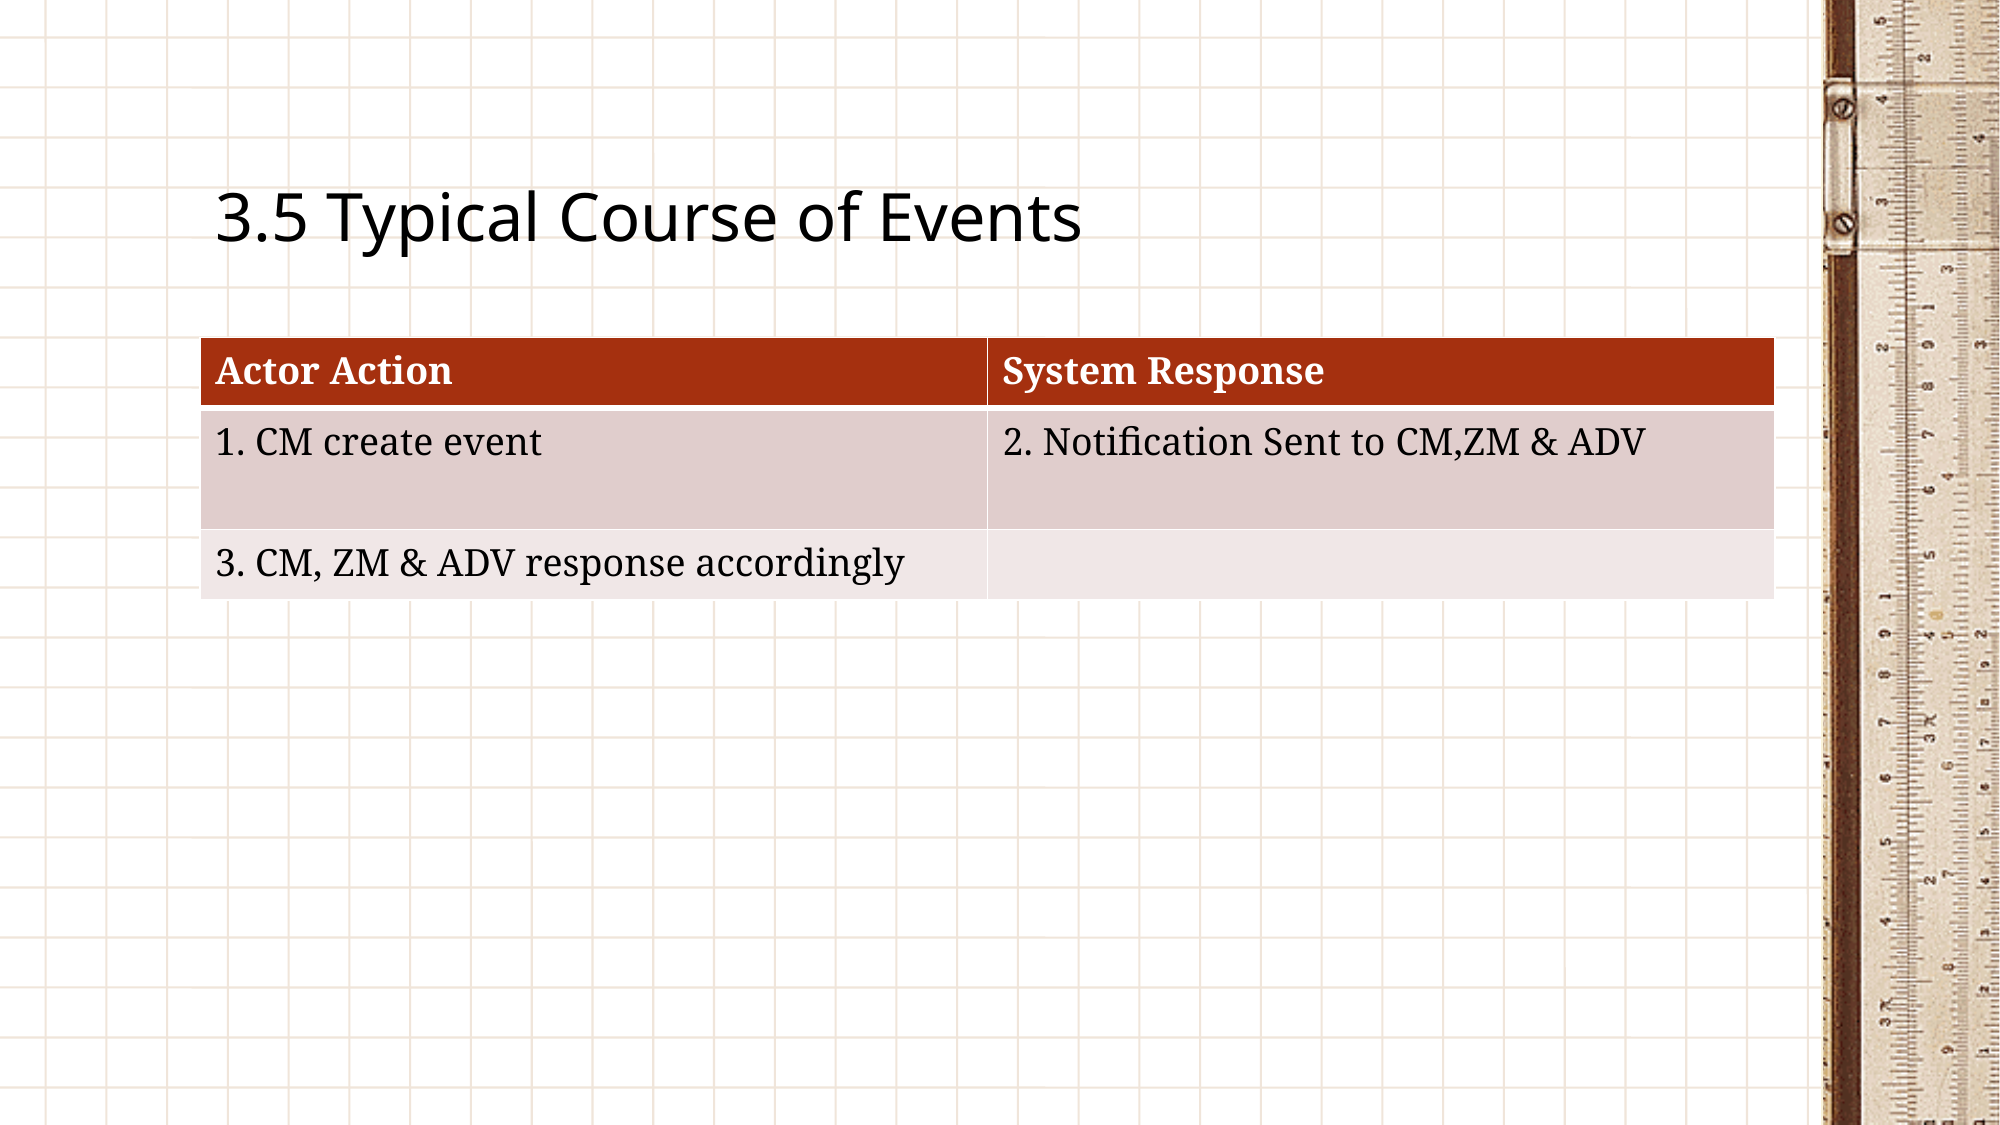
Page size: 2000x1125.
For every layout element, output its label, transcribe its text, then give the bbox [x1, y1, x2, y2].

table_cell 1. CM create event [201, 411, 987, 529]
table_header Actor Action [201, 338, 987, 405]
picture [1823, 0, 2000, 1125]
table_header System Response [988, 338, 1774, 405]
table_cell 3. CM, ZM & ADV response accordingly [201, 530, 987, 599]
title 3.5 Typical Course of Events [199, 70, 1800, 263]
table_cell [988, 530, 1774, 599]
table_cell 2. Notification Sent to CM,ZM & ADV [988, 411, 1774, 529]
